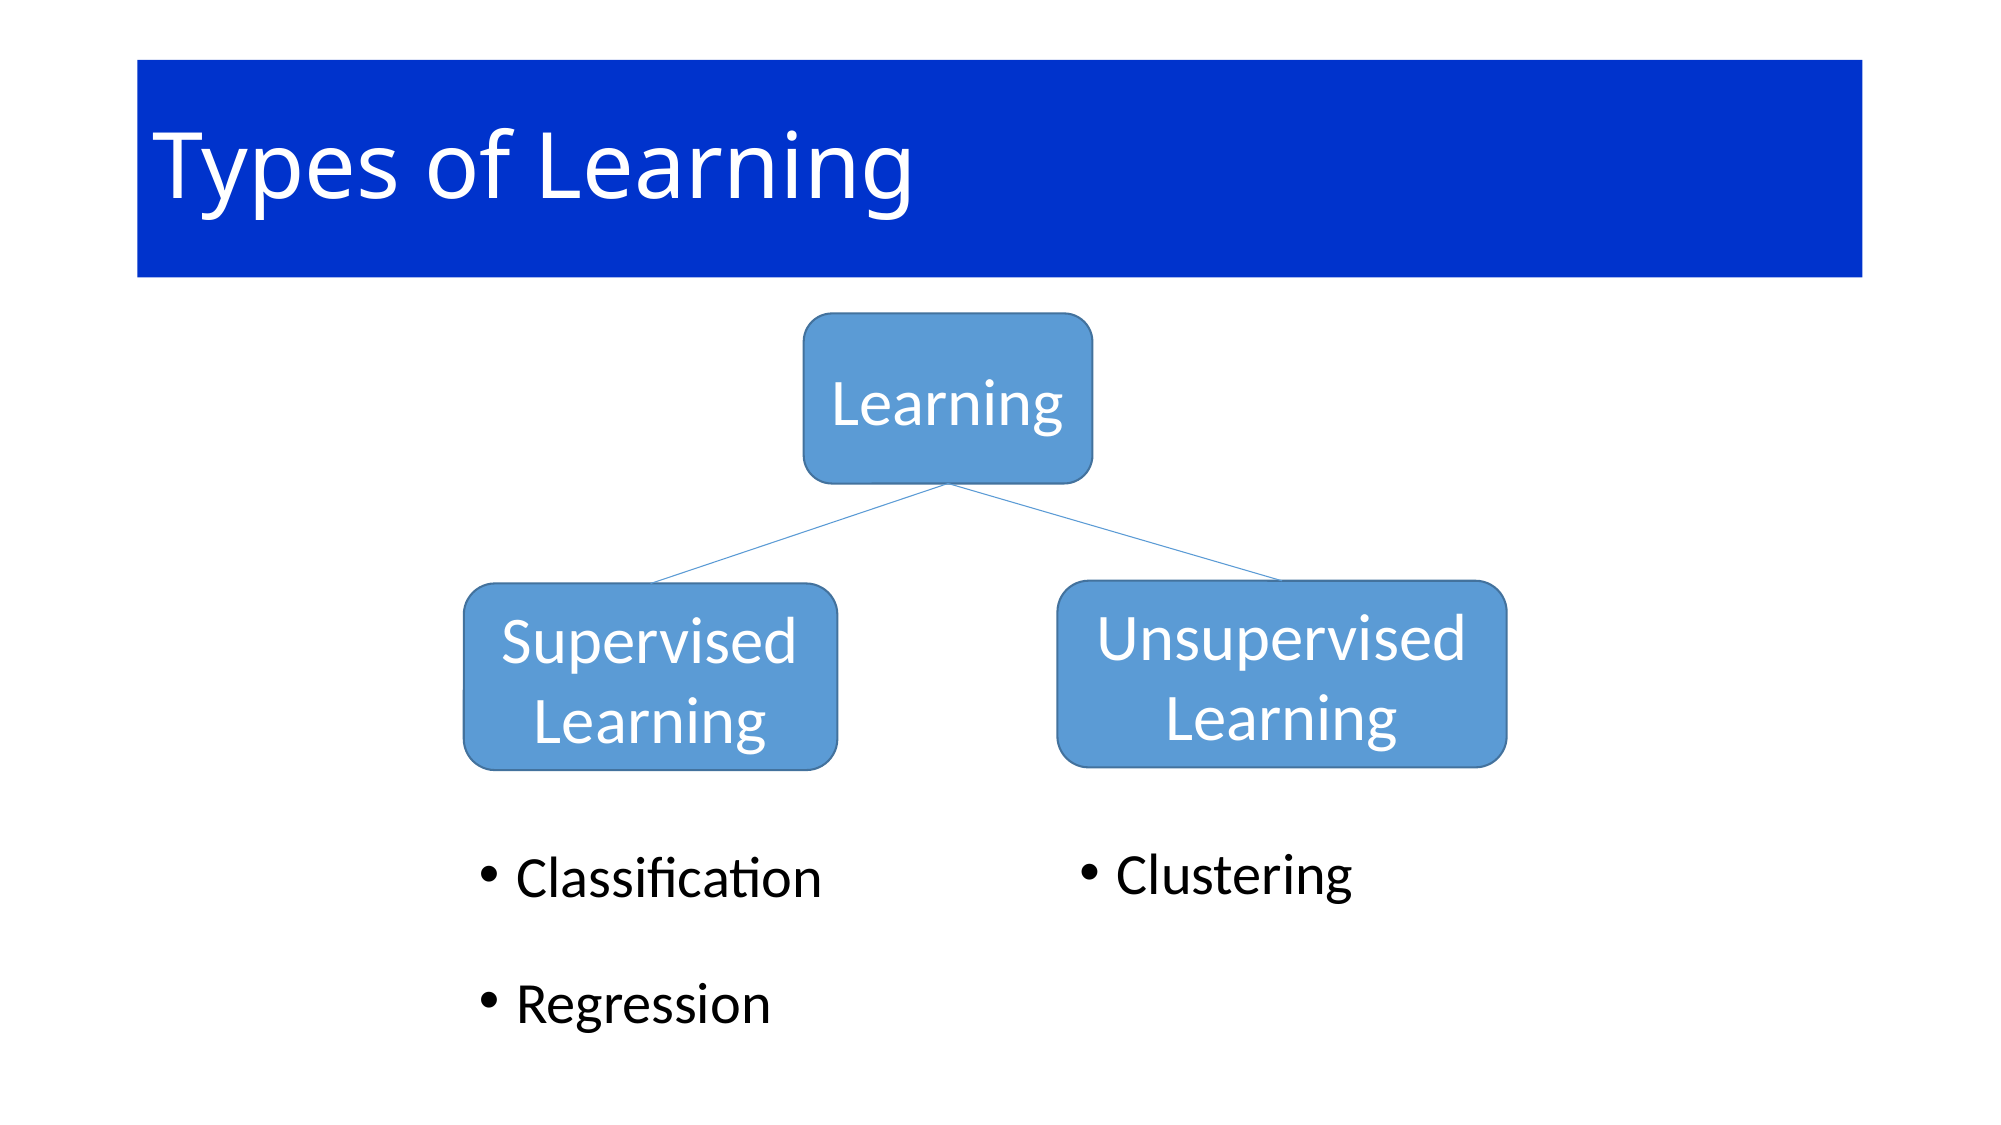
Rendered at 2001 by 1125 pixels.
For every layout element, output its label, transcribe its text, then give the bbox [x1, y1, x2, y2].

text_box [948, 483, 1283, 581]
text_box Learning [802, 312, 1094, 483]
text_box Clustering [1064, 793, 1500, 1061]
list Classification Regression [463, 796, 900, 1064]
text_box Unsupervised Learning [1056, 579, 1508, 769]
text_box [650, 483, 949, 584]
text_box Supervised Learning [462, 582, 839, 772]
title Types of Learning [137, 59, 1863, 278]
